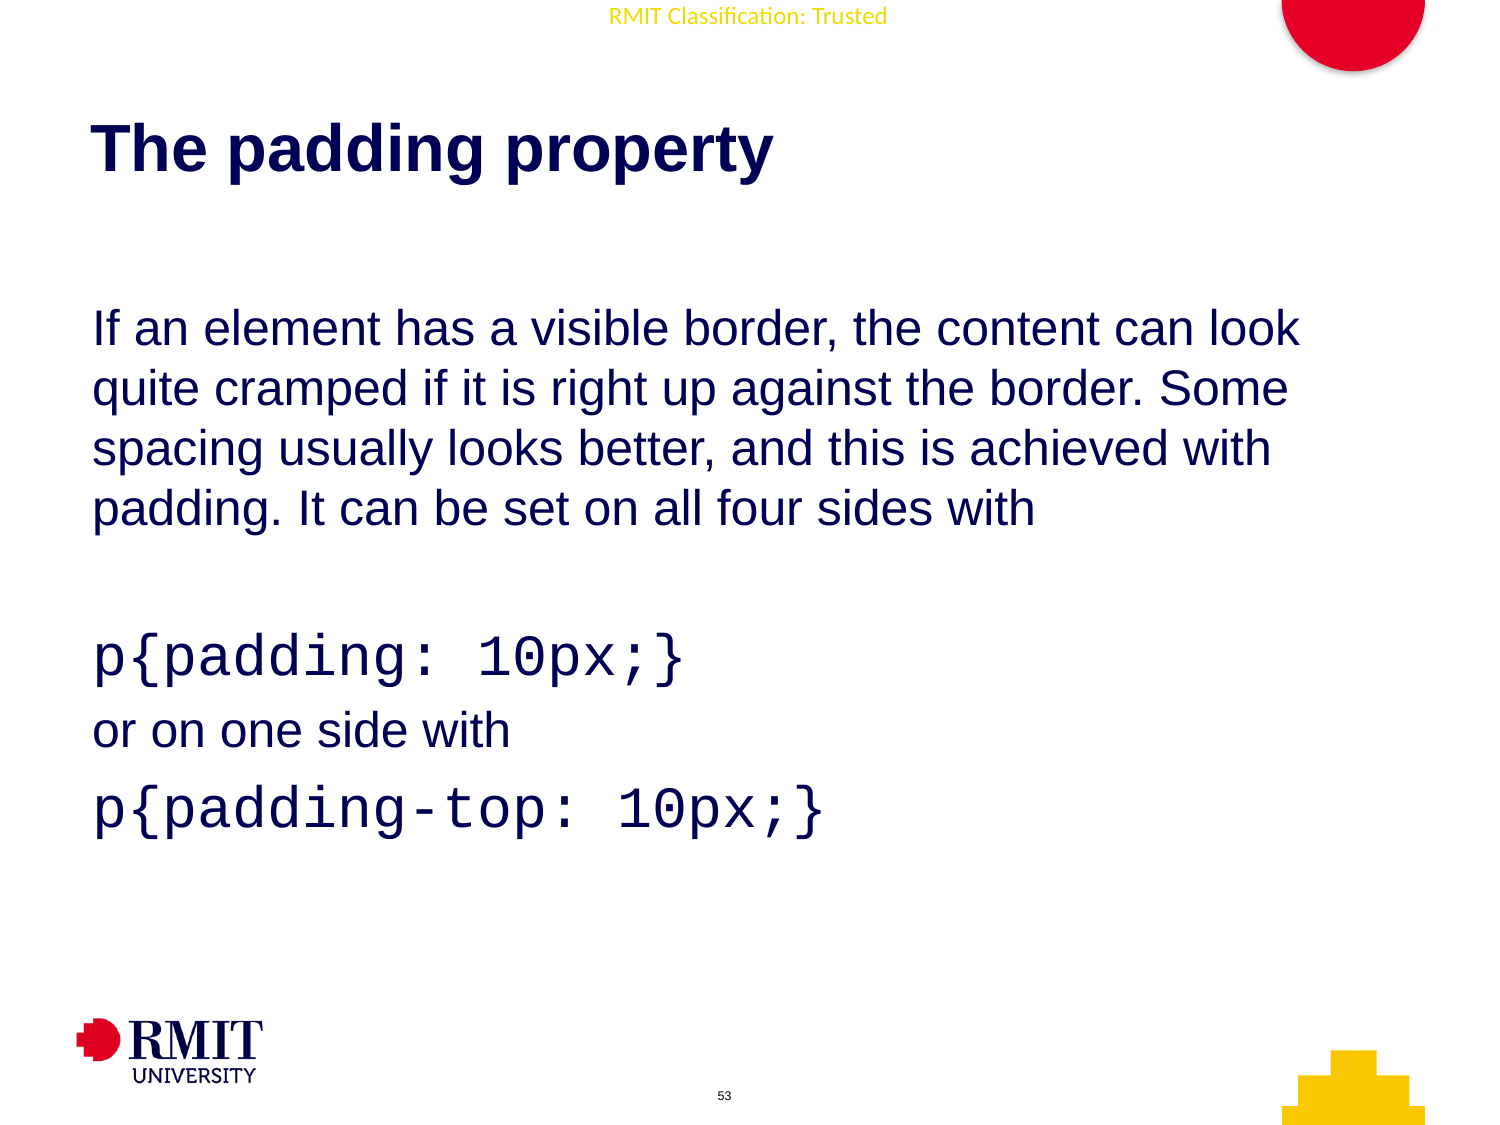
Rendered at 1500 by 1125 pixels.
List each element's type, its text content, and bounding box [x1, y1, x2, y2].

picture [57, 1001, 281, 1102]
title The padding property [75, 23, 1237, 267]
list If an element has a visible border, the content can look quite cramped if it is right up against the border. Some spacing usually looks better, and this is achieved with padding. It can be set on all four sides with p{padding: 10px;} or on one side with p{padding-top: 10px;} [75, 288, 1425, 952]
